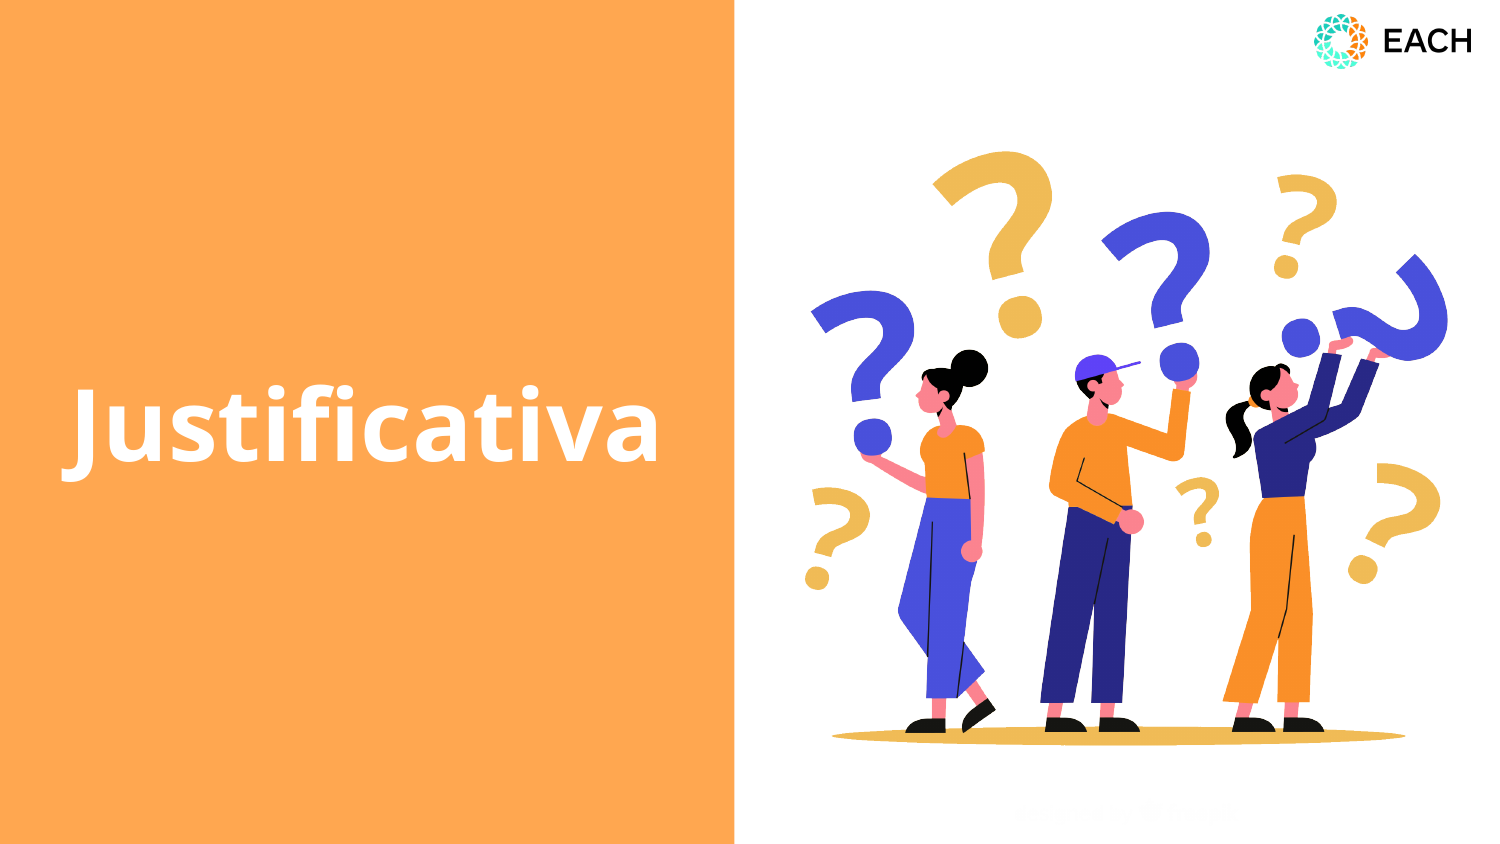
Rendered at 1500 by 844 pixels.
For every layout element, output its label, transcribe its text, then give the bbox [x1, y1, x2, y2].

picture [734, 74, 1500, 844]
picture [1314, 14, 1472, 69]
text_box Justificativa [0, 0, 735, 844]
